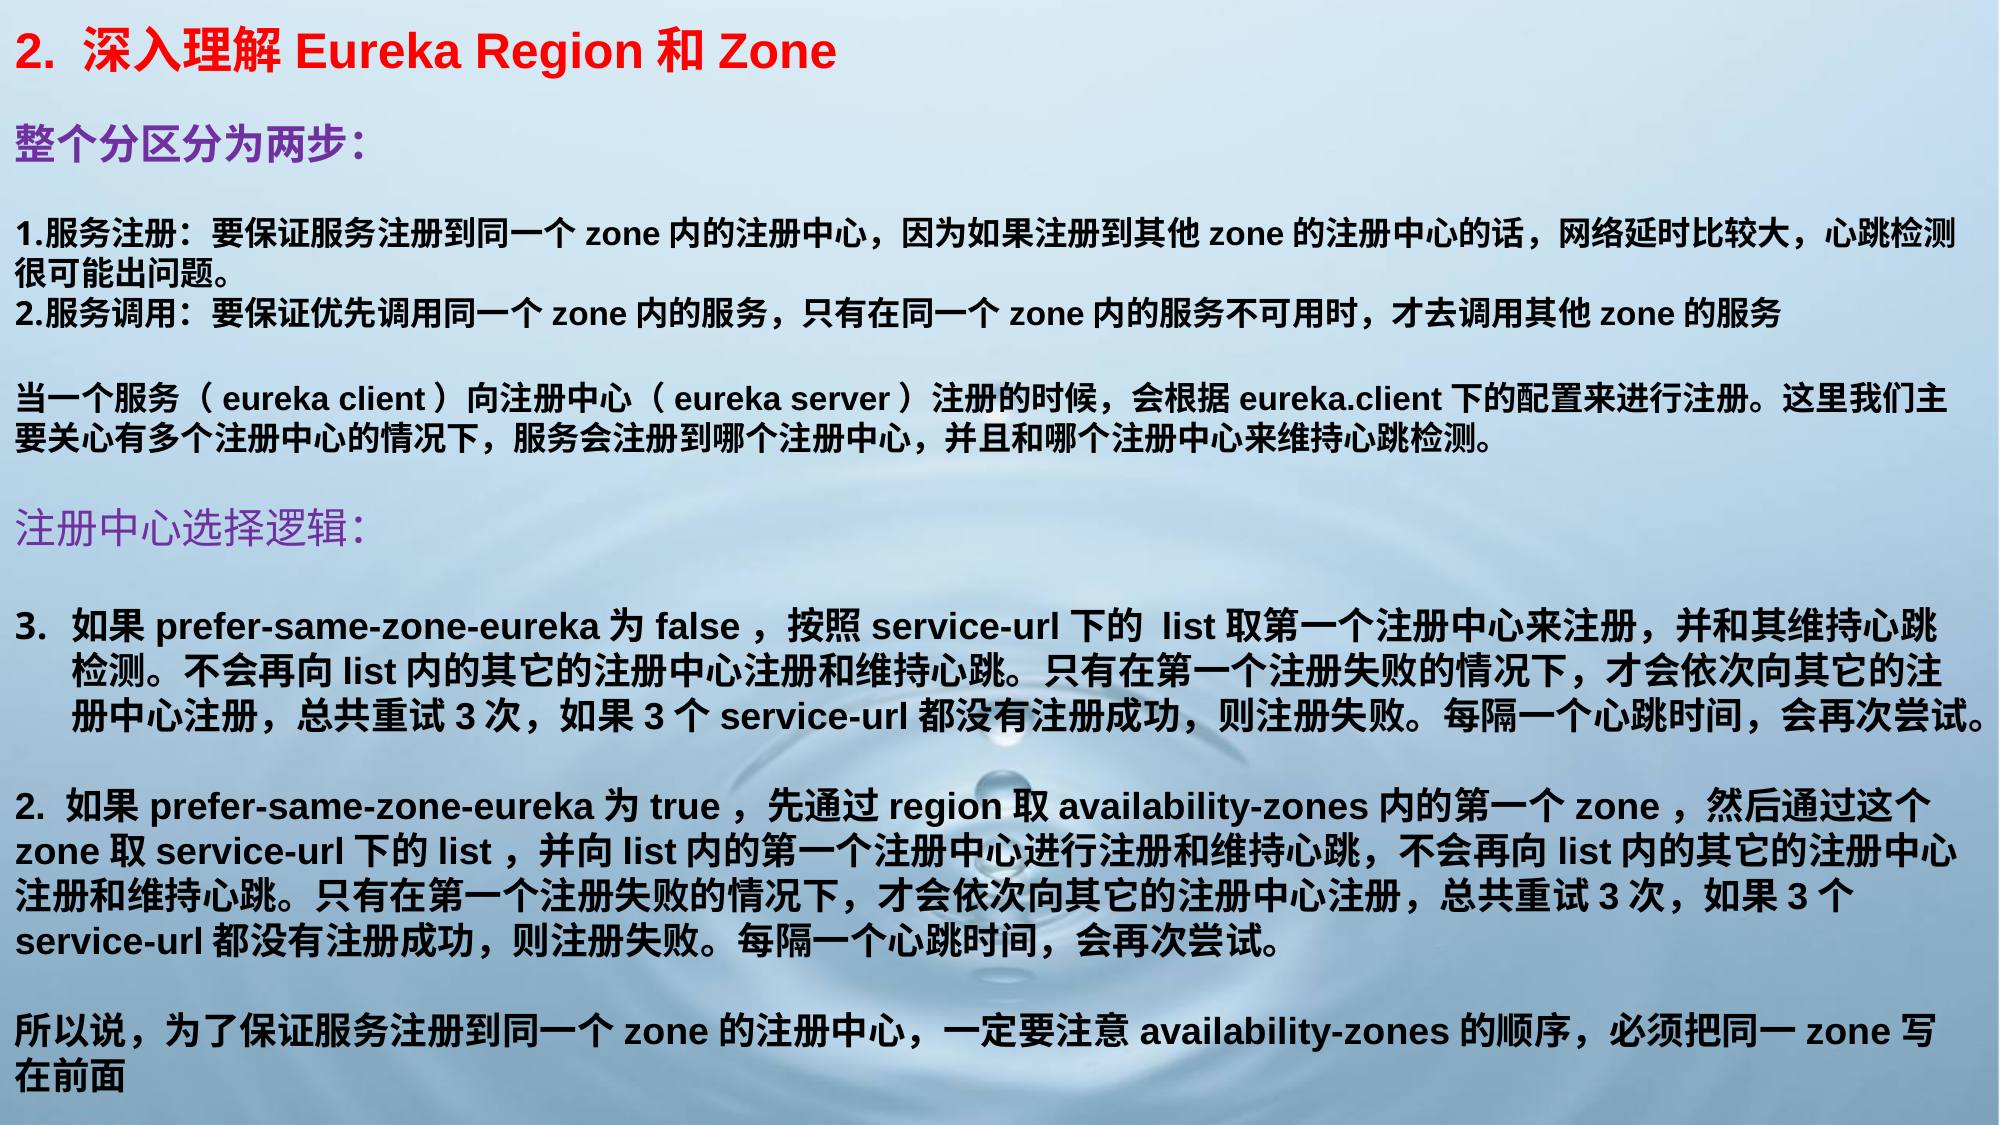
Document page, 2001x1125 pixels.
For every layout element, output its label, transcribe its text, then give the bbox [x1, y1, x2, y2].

text_box 整个分区分为两步： 服务注册：要保证服务注册到同一个zone内的注册中心，因为如果注册到其他zone的注册中心的话，网络延时比较大，心跳检测很可能出问题。 服务调用：要保证优先调用同一个zone内的服务，只有在同一个zone内的服务不可用时，才去调用其他zone的服务 当一个服务（eureka client）向注册中心（eureka server）注册的时候，会根据eureka.client下的配置来进行注册。这里我们主要关心有多个注册中心的情况下，服务会注册到哪个注册中心，并且和哪个注册中心来维持心跳检测。 注册中心选择逻辑： 如果prefer-same-zone-eureka为false，按照service-url下的 list取第一个注册中心来注册，并和其维持心跳检测。不会再向list内的其它的注册中心注册和维持心跳。只有在第一个注册失败的情况下，才会依次向其它的注册中心注册，总共重试3次，如果3个service-url都没有注册成功，则注册失败。每隔一个心跳时间，会再次尝试。 2. 如果prefer-same-zone-eureka为true，先通过region取availability-zones内的第一个zone，然后通过这个zone取service-url下的list，并向list内的第一个注册中心进行注册和维持心跳，不会再向list内的其它的注册中心注册和维持心跳。只有在第一个注册失败的情况下，才会依次向其它的注册中心注册，总共重试3次，如果3个service-url都没有注册成功，则注册失败。每隔一个心跳时间，会再次尝试。 所以说，为了保证服务注册到同一个zone的注册中心，一定要注意availability-zones的顺序，必须把同一zone写在前面 [0, 110, 1985, 1125]
text_box 2. 深入理解Eureka Region和Zone [0, 11, 993, 87]
picture [0, 0, 2001, 1125]
